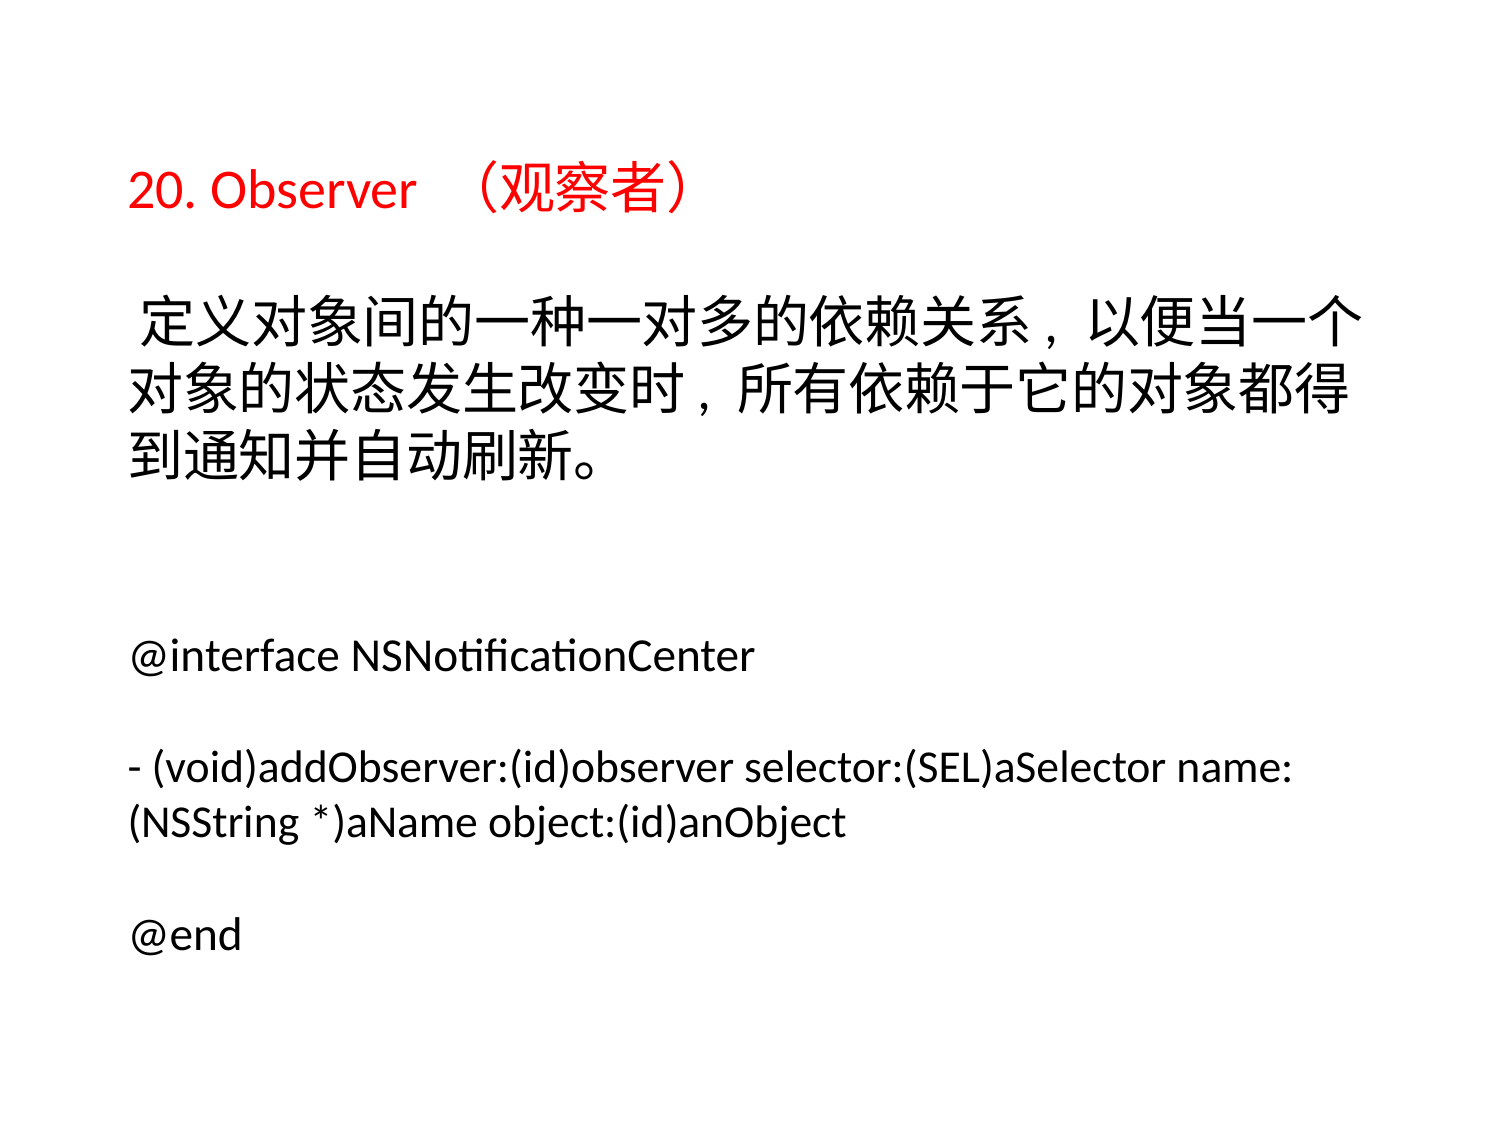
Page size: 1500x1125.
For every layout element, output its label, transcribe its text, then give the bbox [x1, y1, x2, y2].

title @interface NSNotificationCenter - (void)addObserver:(id)observer selector:(SEL)aSelector name:(NSString *)aName object:(id)anObject @end [112, 615, 1388, 969]
text_box 20. Observer （观察者） 定义对象间的一种一对多的依赖关系, 以便当一个对象的状态发生改变时, 所有依赖于它的对象都得到通知并自动刷新。 [112, 143, 1388, 497]
